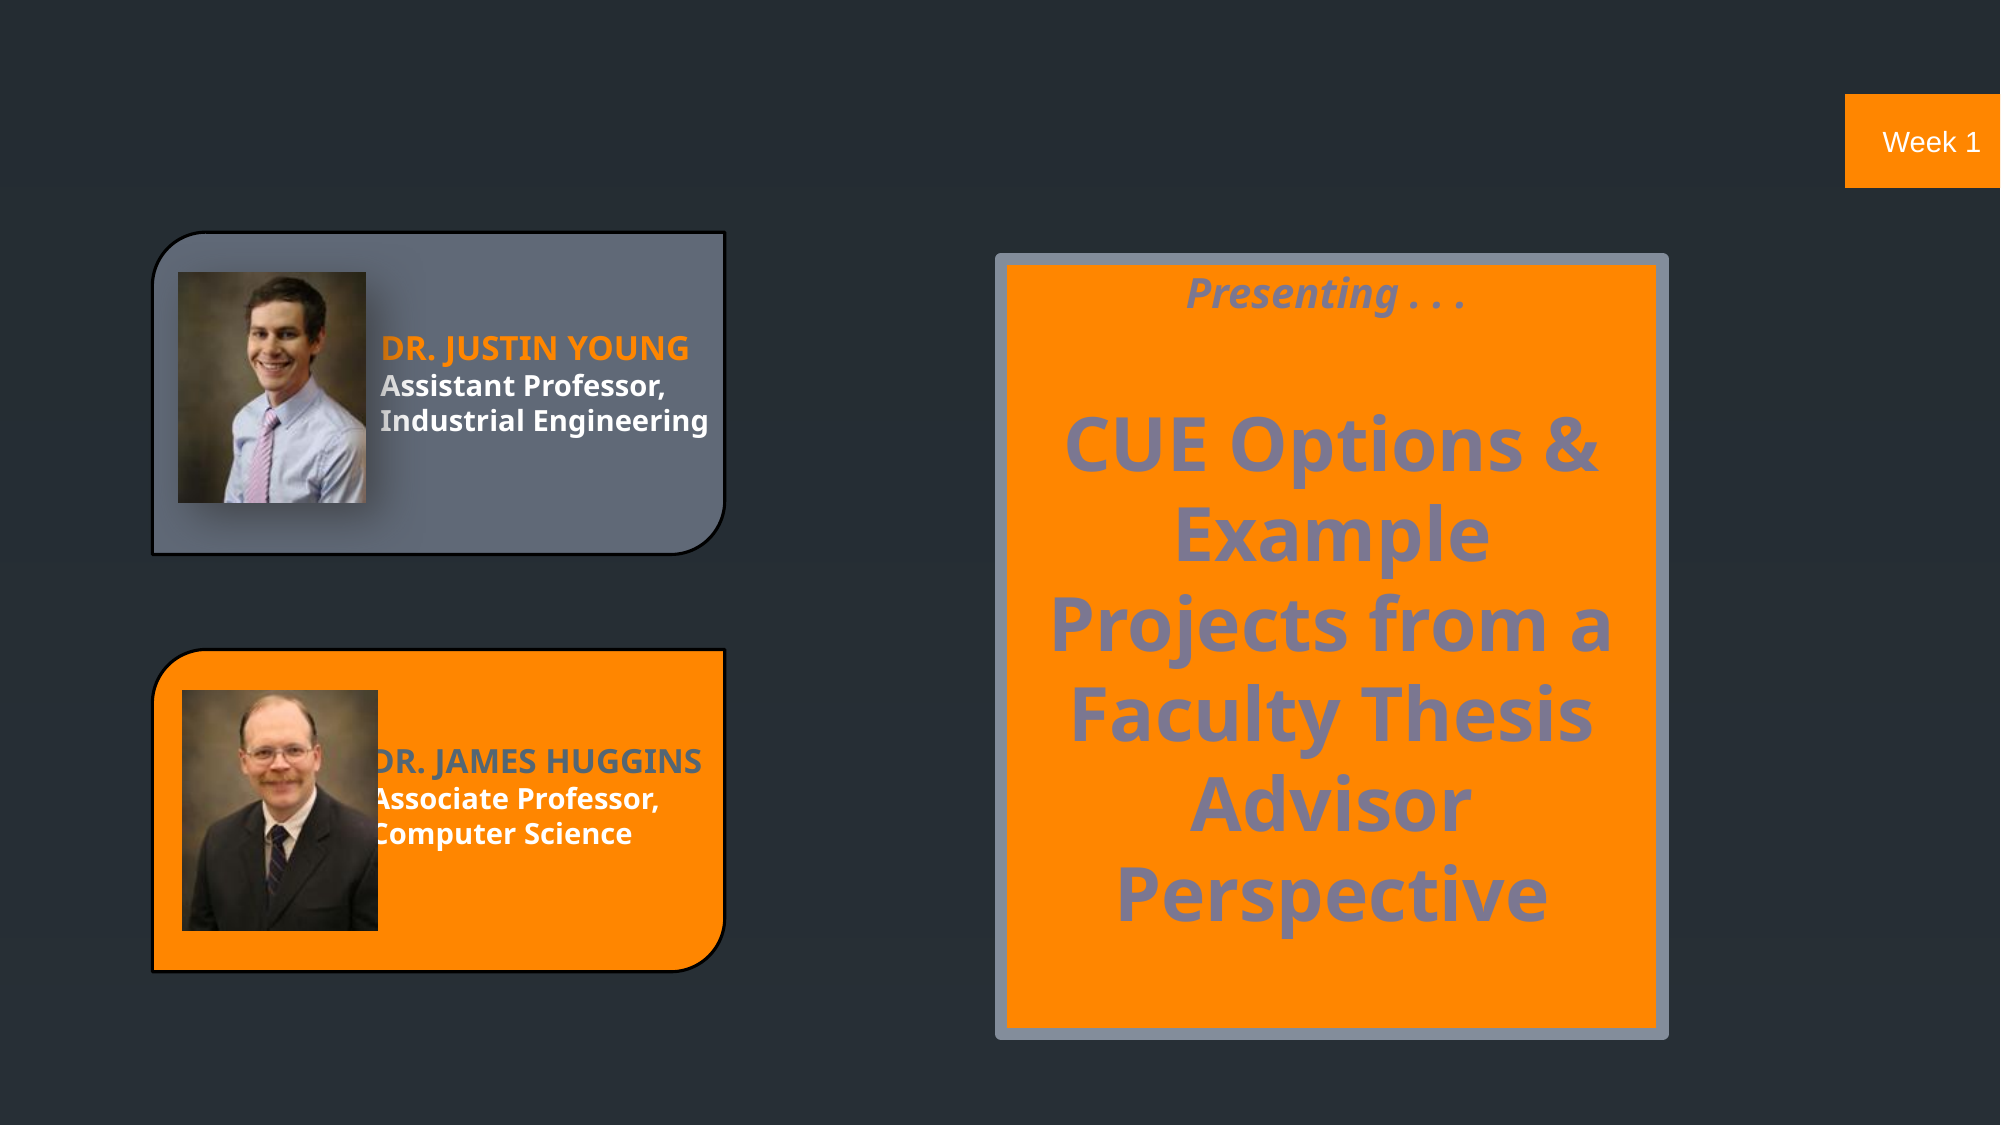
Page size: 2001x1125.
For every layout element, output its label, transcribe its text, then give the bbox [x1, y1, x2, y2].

picture [181, 689, 378, 932]
picture [177, 271, 366, 503]
text_box [150, 647, 727, 974]
text_box Dr. Justin Young Assistant Professor, Industrial Engineering [414, 320, 725, 445]
text_box Dr. James Huggins Associate Professor, Computer Science [384, 733, 718, 858]
text_box Presenting . . . CUE Options & Example Projects from a Faculty Thesis Advisor Perspective [1001, 259, 1663, 1034]
text_box [150, 230, 727, 557]
